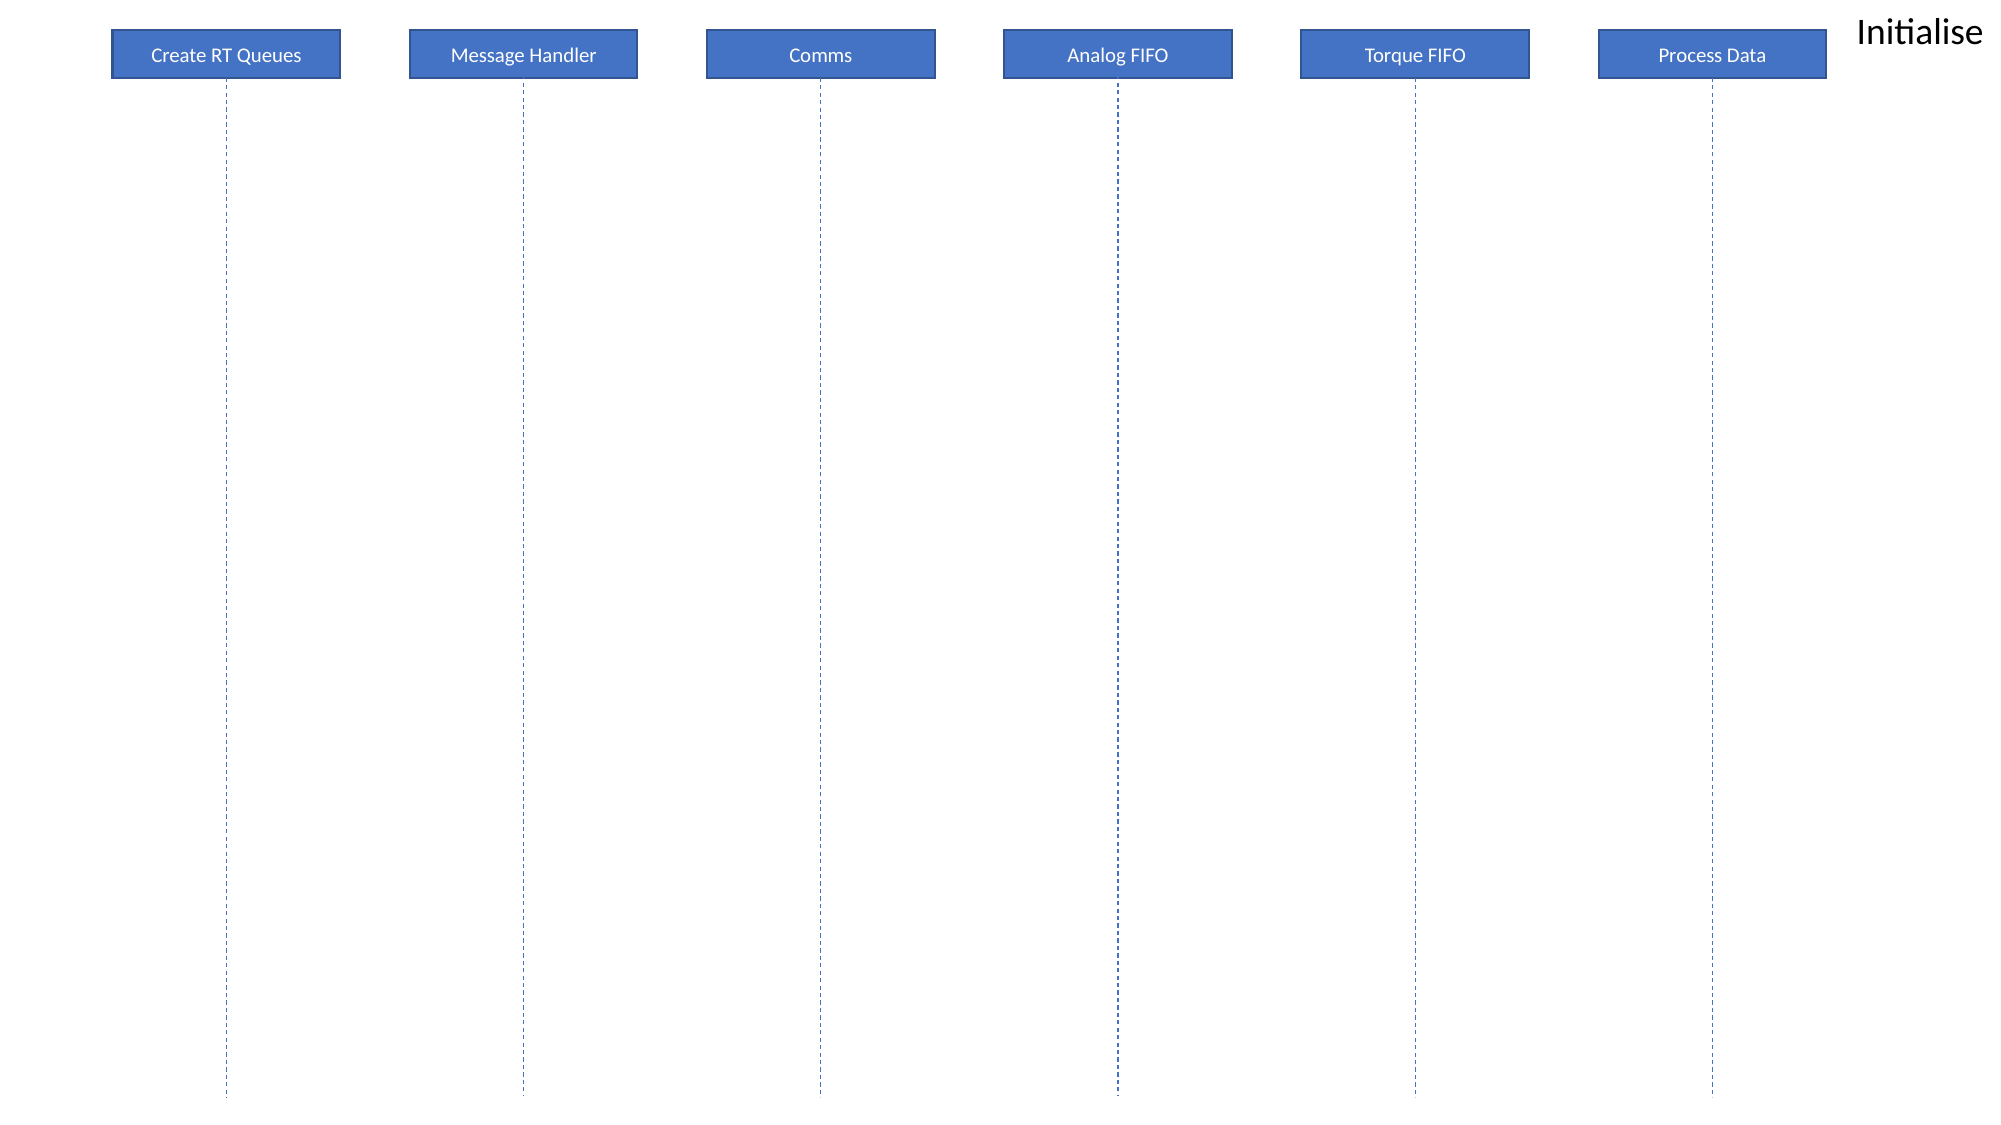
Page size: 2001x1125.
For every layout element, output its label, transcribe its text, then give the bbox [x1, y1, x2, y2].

text_box Initialise [1841, 0, 1999, 60]
text_box Message Handler [409, 29, 638, 79]
text_box Comms [706, 29, 936, 79]
text_box Process Data [1598, 29, 1827, 79]
text_box Create RT Queues [111, 29, 341, 79]
text_box Analog FIFO [1003, 29, 1233, 79]
text_box Torque FIFO [1300, 29, 1530, 79]
